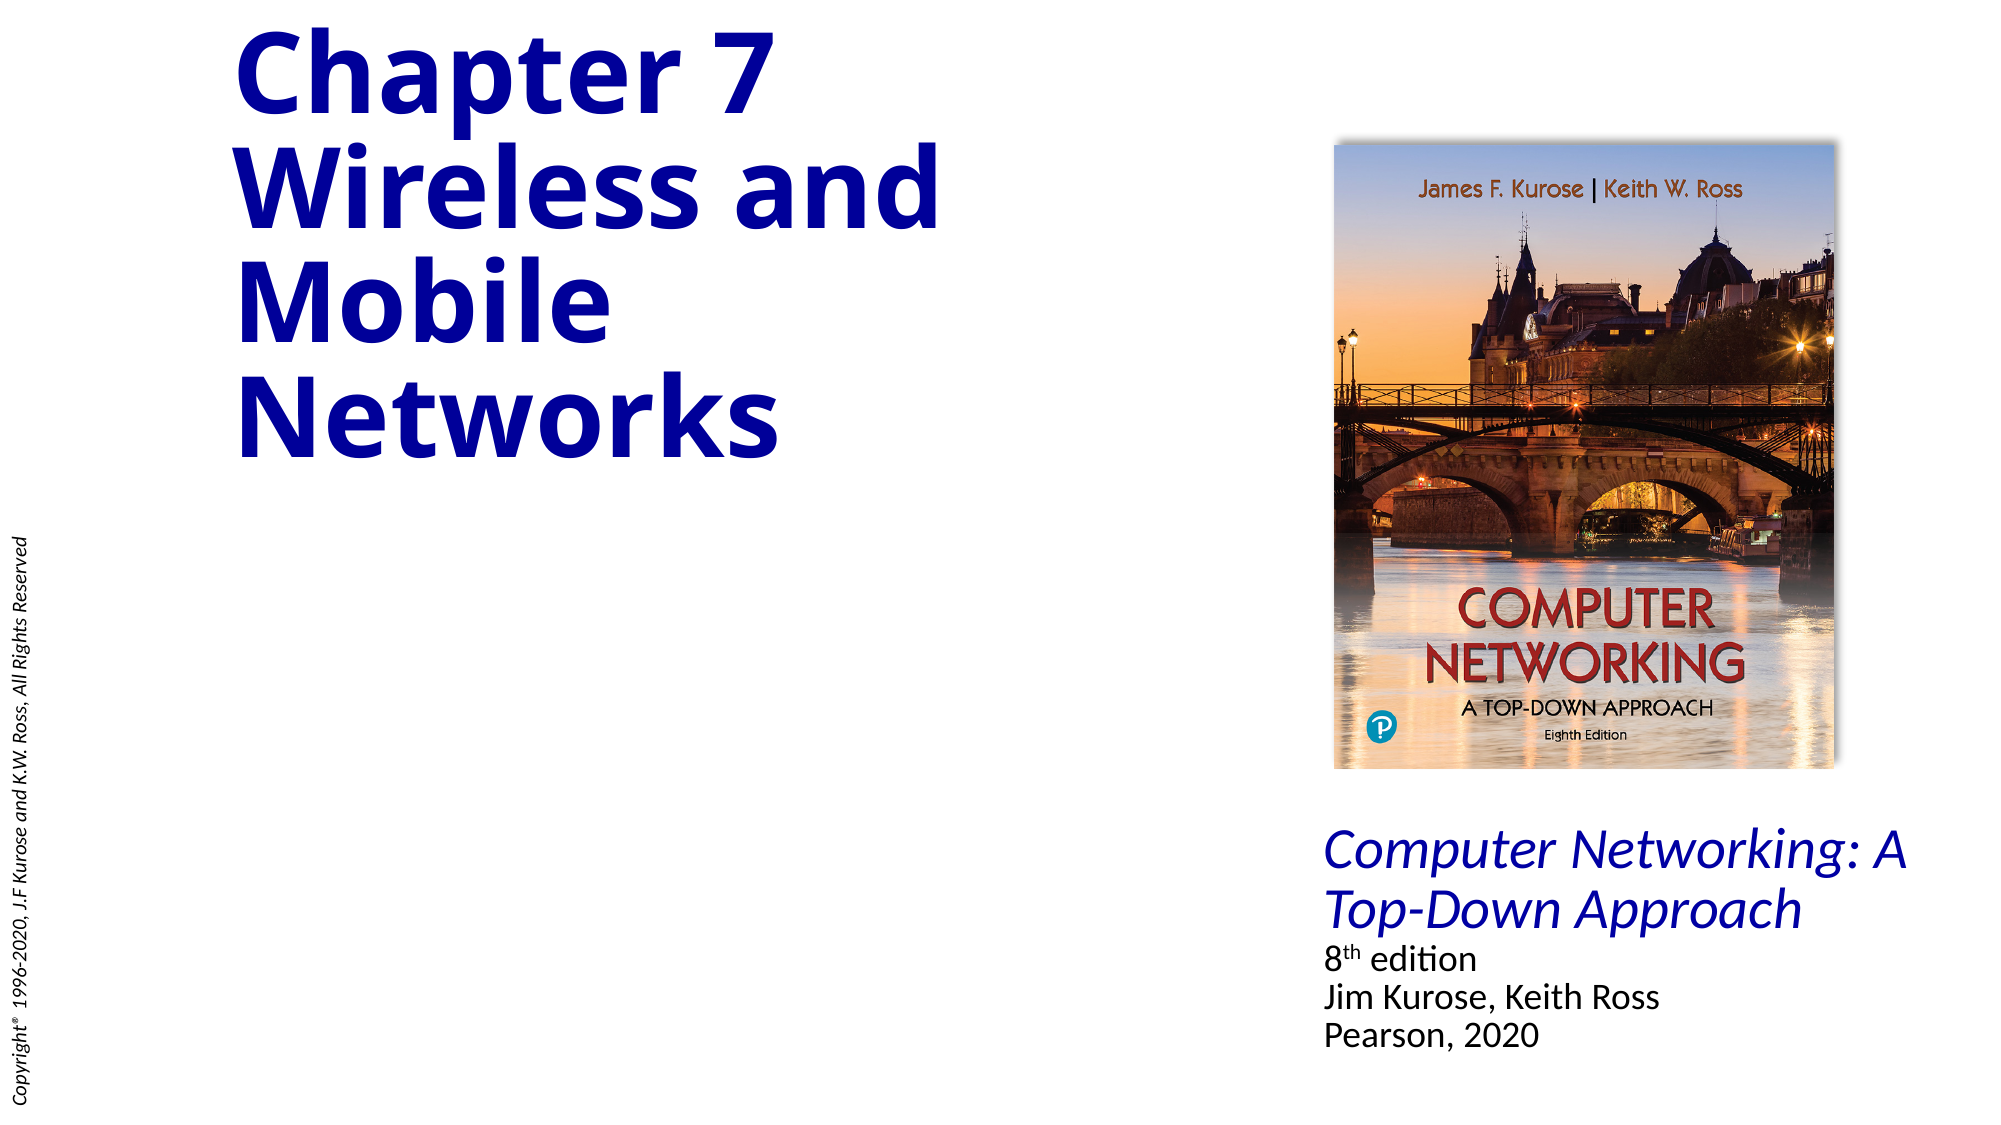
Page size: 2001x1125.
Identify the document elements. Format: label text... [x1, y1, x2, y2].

text_box Computer Networking: A Top-Down Approach 8th edition Jim Kurose, Keith Ross Pearson, 2020 [1309, 703, 1963, 1125]
text_box Chapter 7 Wireless and Mobile Networks [217, 92, 1059, 411]
picture [1334, 145, 1834, 769]
